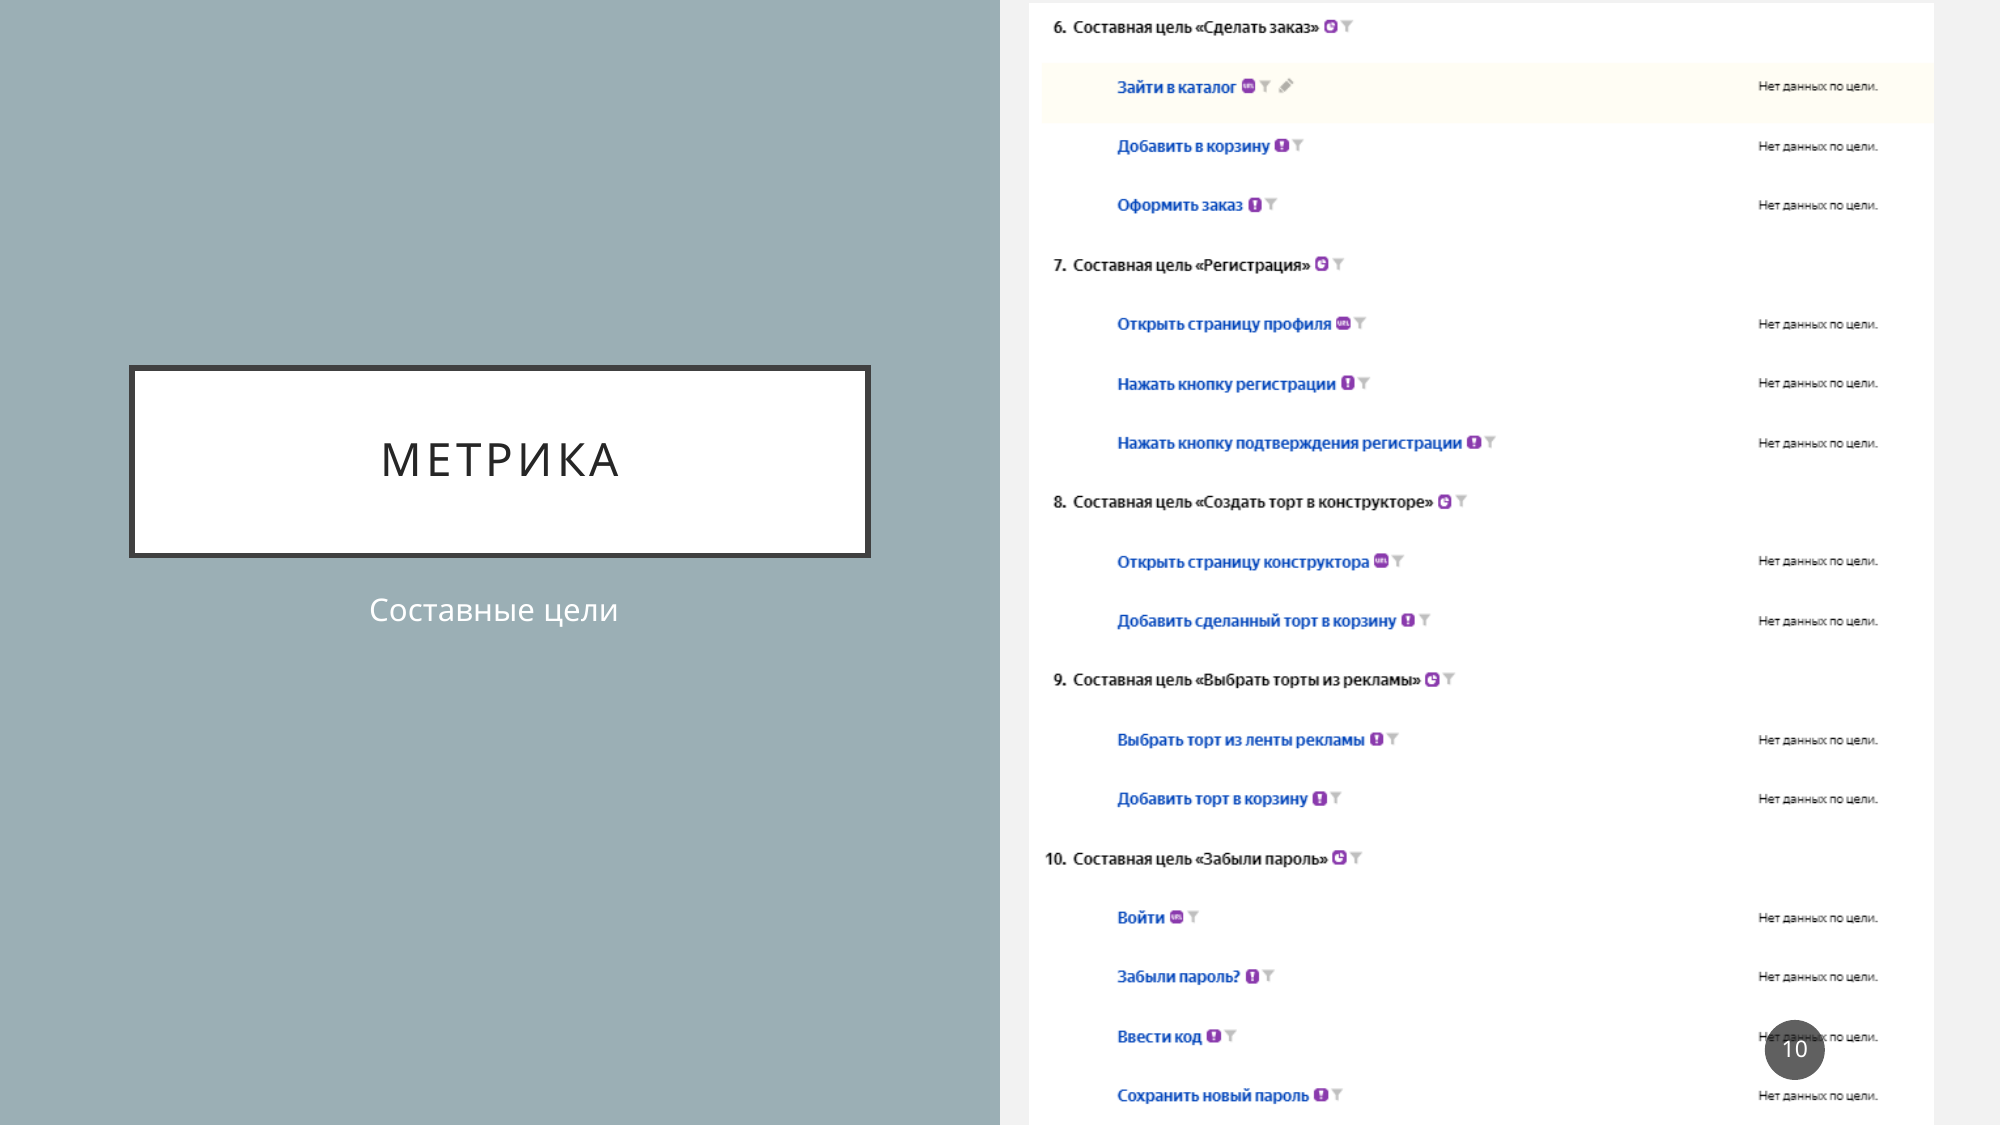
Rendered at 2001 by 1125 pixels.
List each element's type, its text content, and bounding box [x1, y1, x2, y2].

title метрика [129, 365, 871, 558]
picture [1029, 3, 1934, 1125]
list Составные цели [183, 582, 806, 943]
